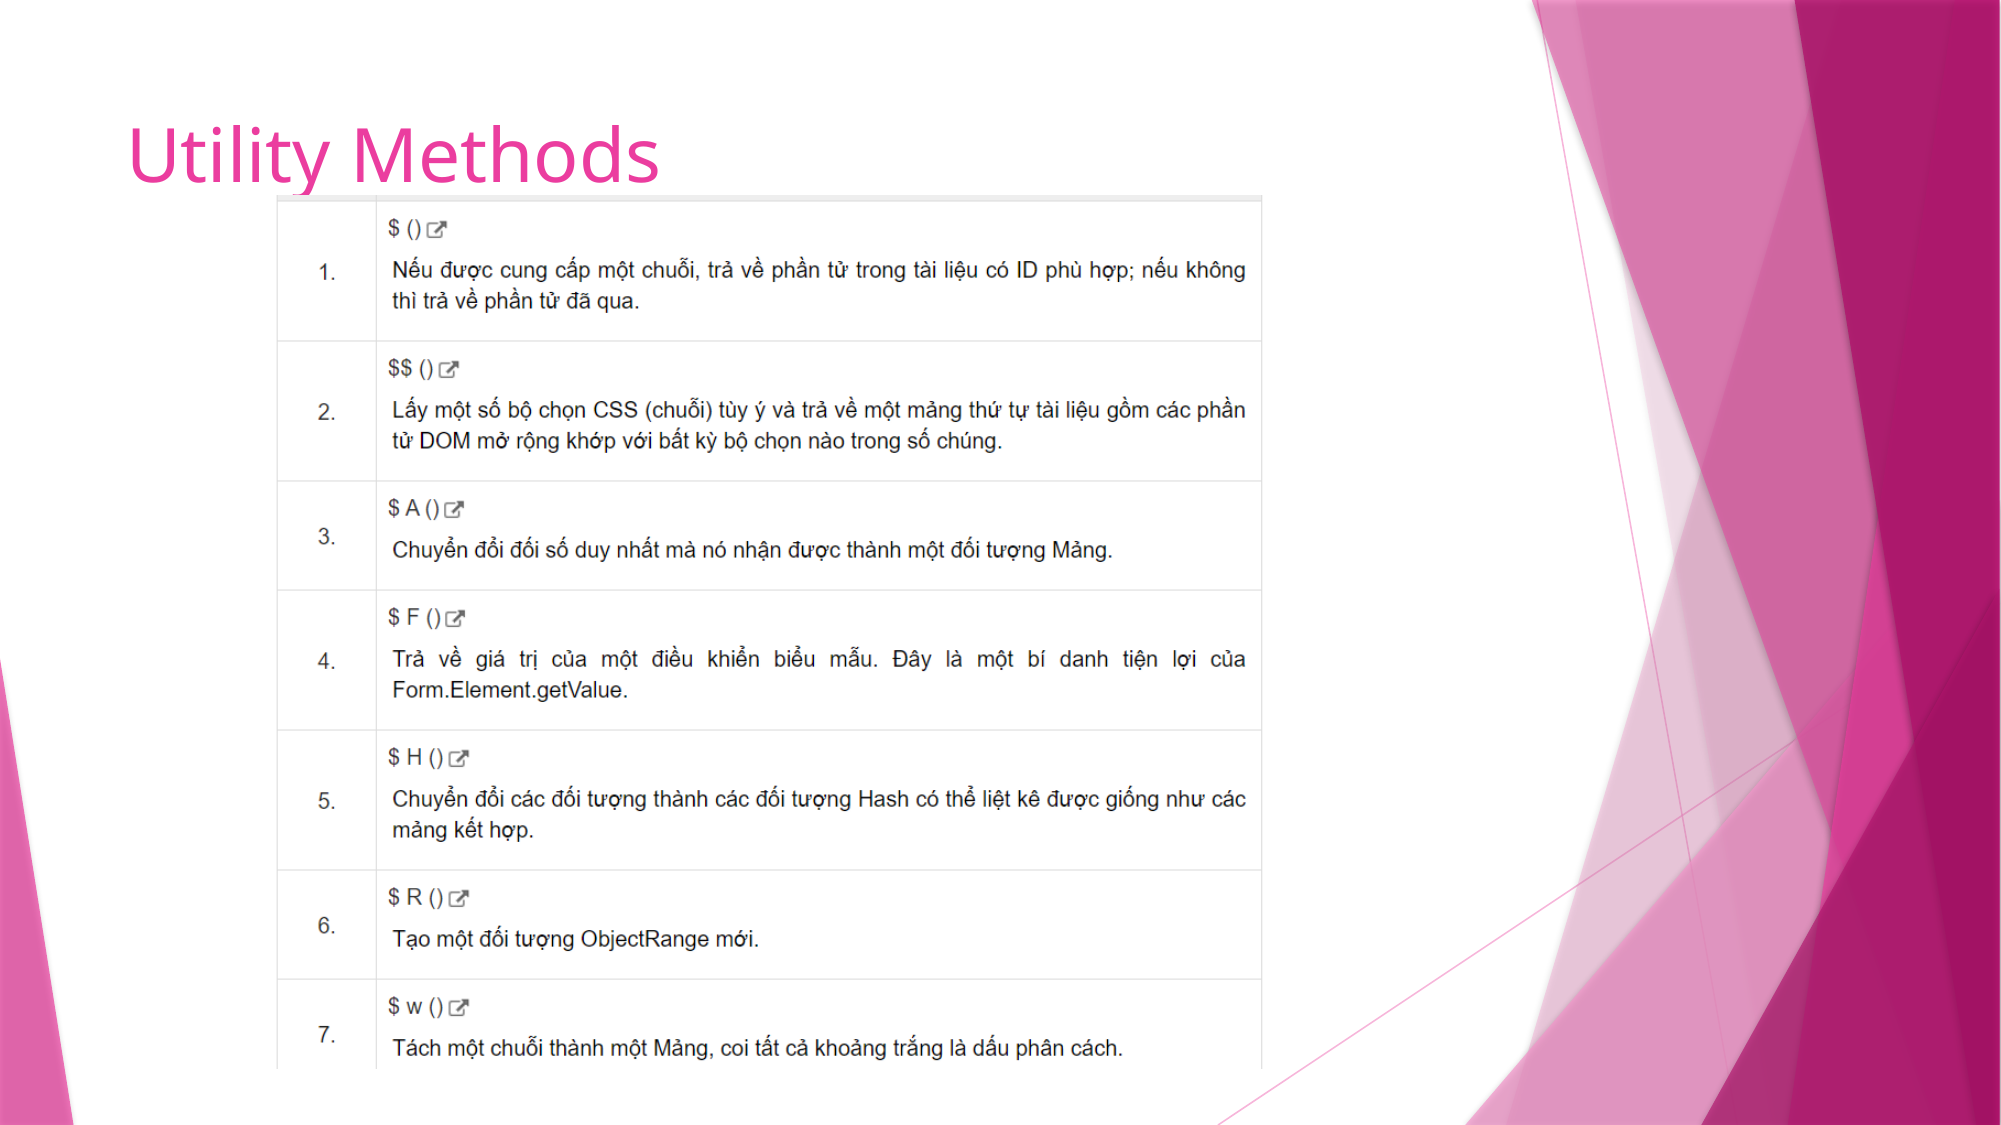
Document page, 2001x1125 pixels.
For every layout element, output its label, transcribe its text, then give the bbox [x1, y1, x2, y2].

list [269, 195, 1271, 1069]
title Utility Methods [111, 99, 1522, 317]
